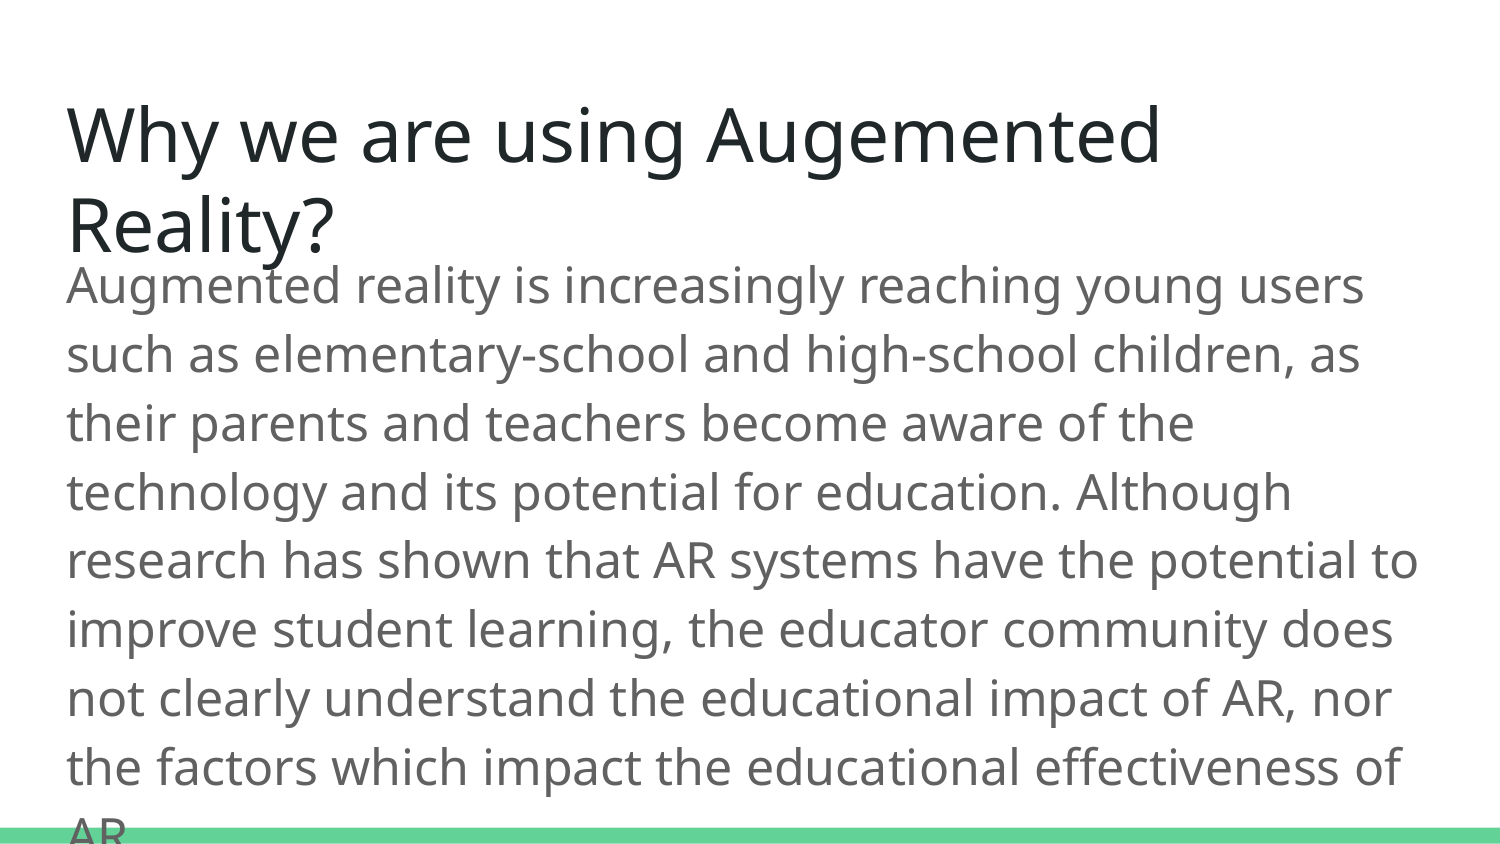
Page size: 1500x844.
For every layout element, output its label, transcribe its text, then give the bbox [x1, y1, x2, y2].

title Why we are using Augemented Reality? [51, 72, 1449, 167]
list Augmented reality is increasingly reaching young users such as elementary-school and high-school children, as their parents and teachers become aware of the technology and its potential for education. Although research has shown that AR systems have the potential to improve student learning, the educator community does not clearly understand the educational impact of AR, nor the factors which impact the educational effectiveness of AR [51, 229, 1449, 750]
